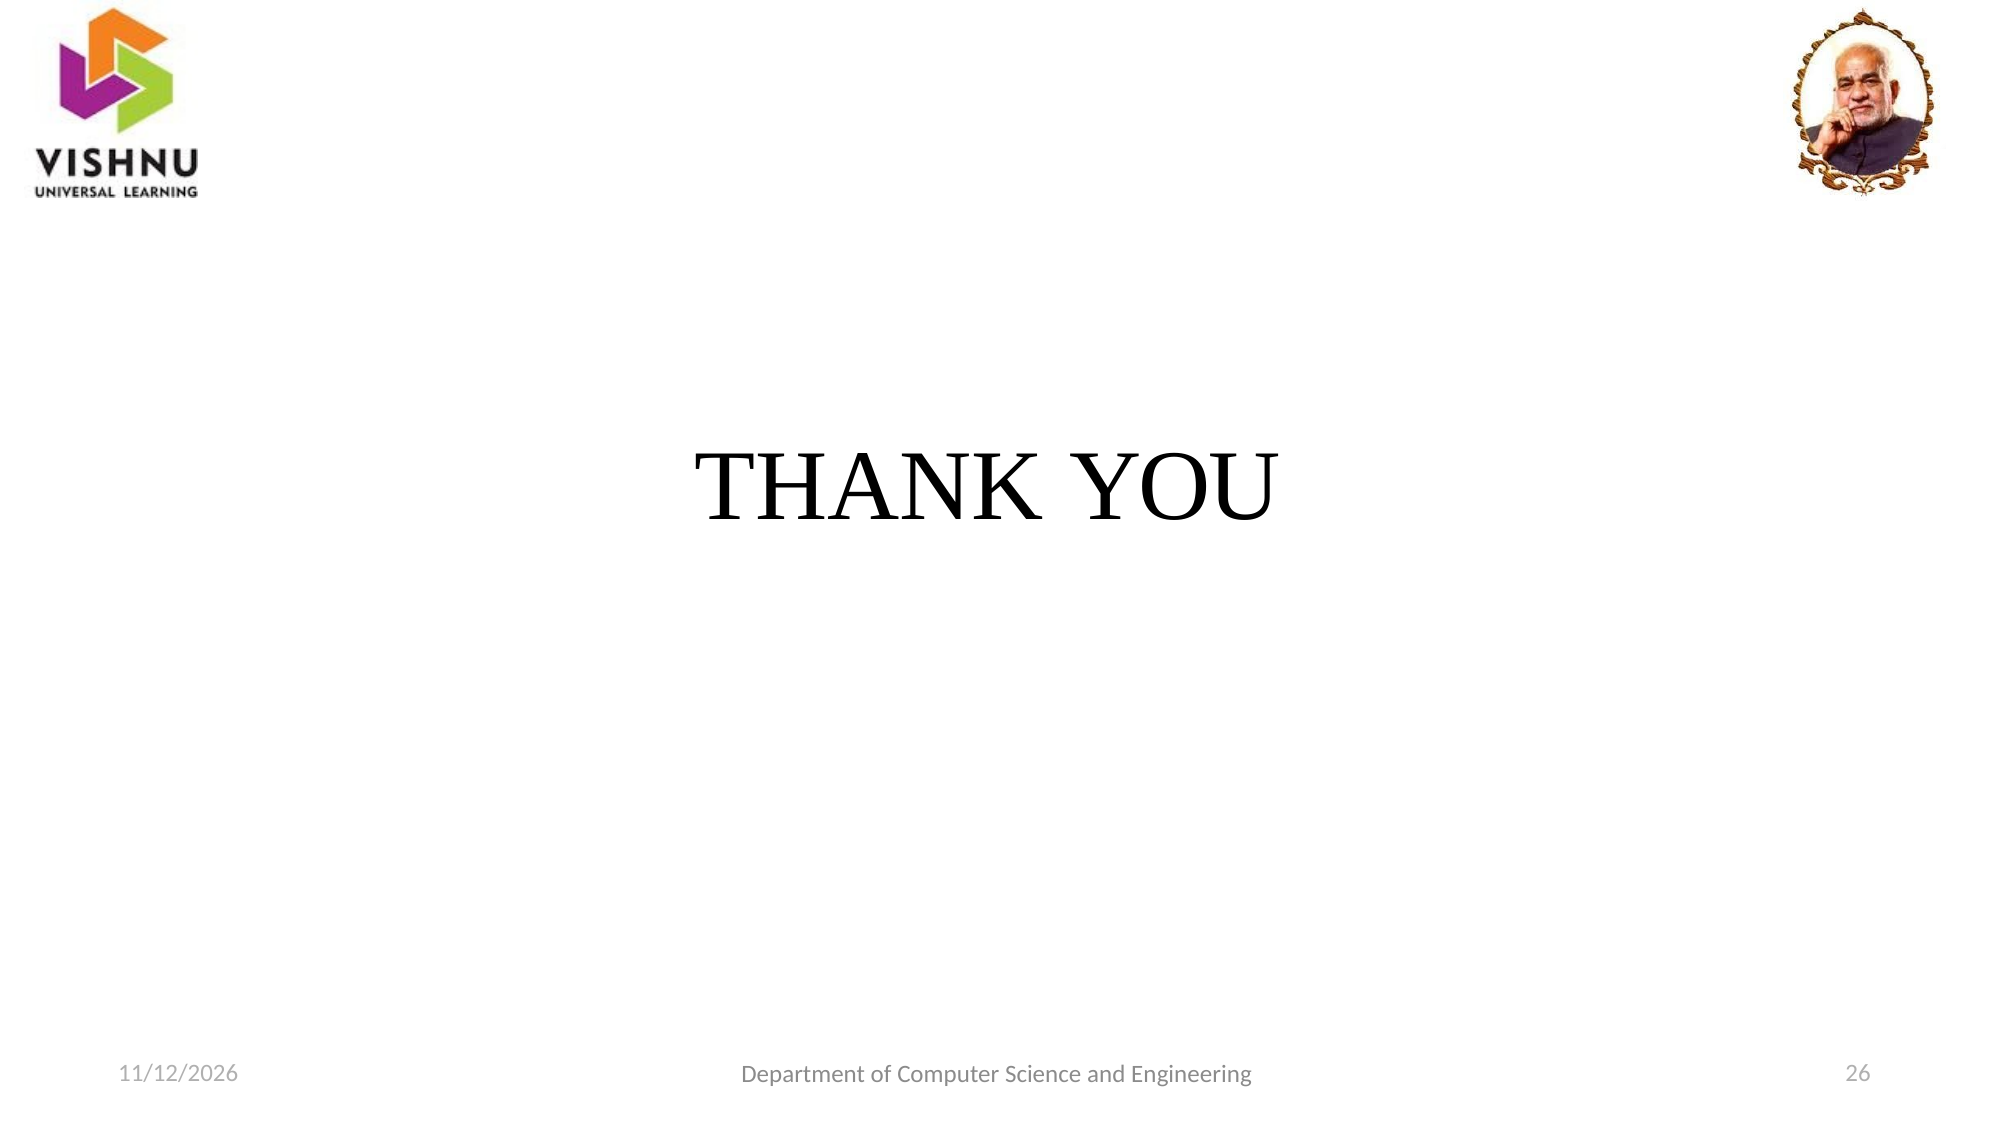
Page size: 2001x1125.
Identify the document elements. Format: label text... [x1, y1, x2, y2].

footer Department of Computer Science and Engineering [662, 1042, 1338, 1103]
title THANK YOU [692, 391, 2000, 582]
slide_number 26 [1839, 747, 1890, 1125]
picture [1783, 0, 1946, 201]
picture [24, 0, 198, 198]
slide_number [115, 747, 283, 1125]
